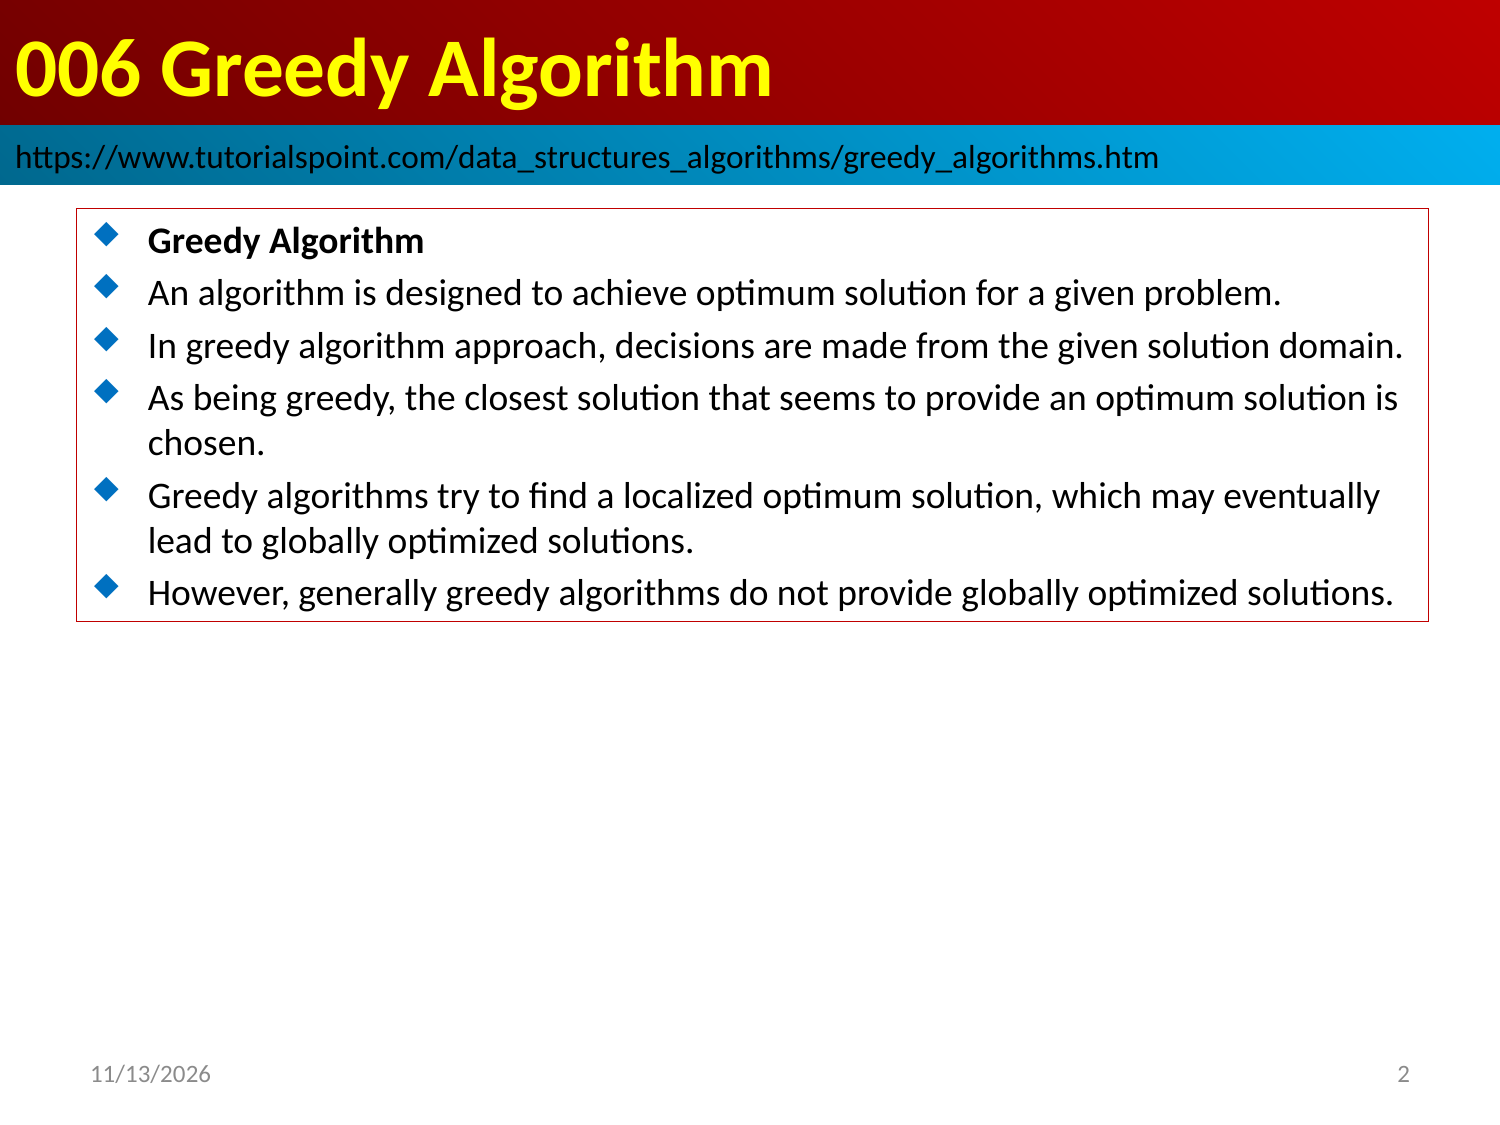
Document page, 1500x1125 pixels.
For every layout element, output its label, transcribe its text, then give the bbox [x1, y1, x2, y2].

text_box https://www.tutorialspoint.com/data_structures_algorithms/greedy_algorithms.htm [0, 125, 1500, 185]
slide_number 2 [1074, 1042, 1425, 1103]
subtitle Greedy Algorithm An algorithm is designed to achieve optimum solution for a given problem. In greedy algorithm approach, decisions are made from the given solution domain. As being greedy, the closest solution that seems to provide an optimum solution is chosen. Greedy algorithms try to find a localized optimum solution, which may eventually lead to globally optimized solutions. However, generally greedy algorithms do not provide globally optimized solutions. [76, 208, 1429, 622]
title 006 Greedy Algorithm [0, 0, 1500, 125]
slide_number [75, 1042, 425, 1103]
